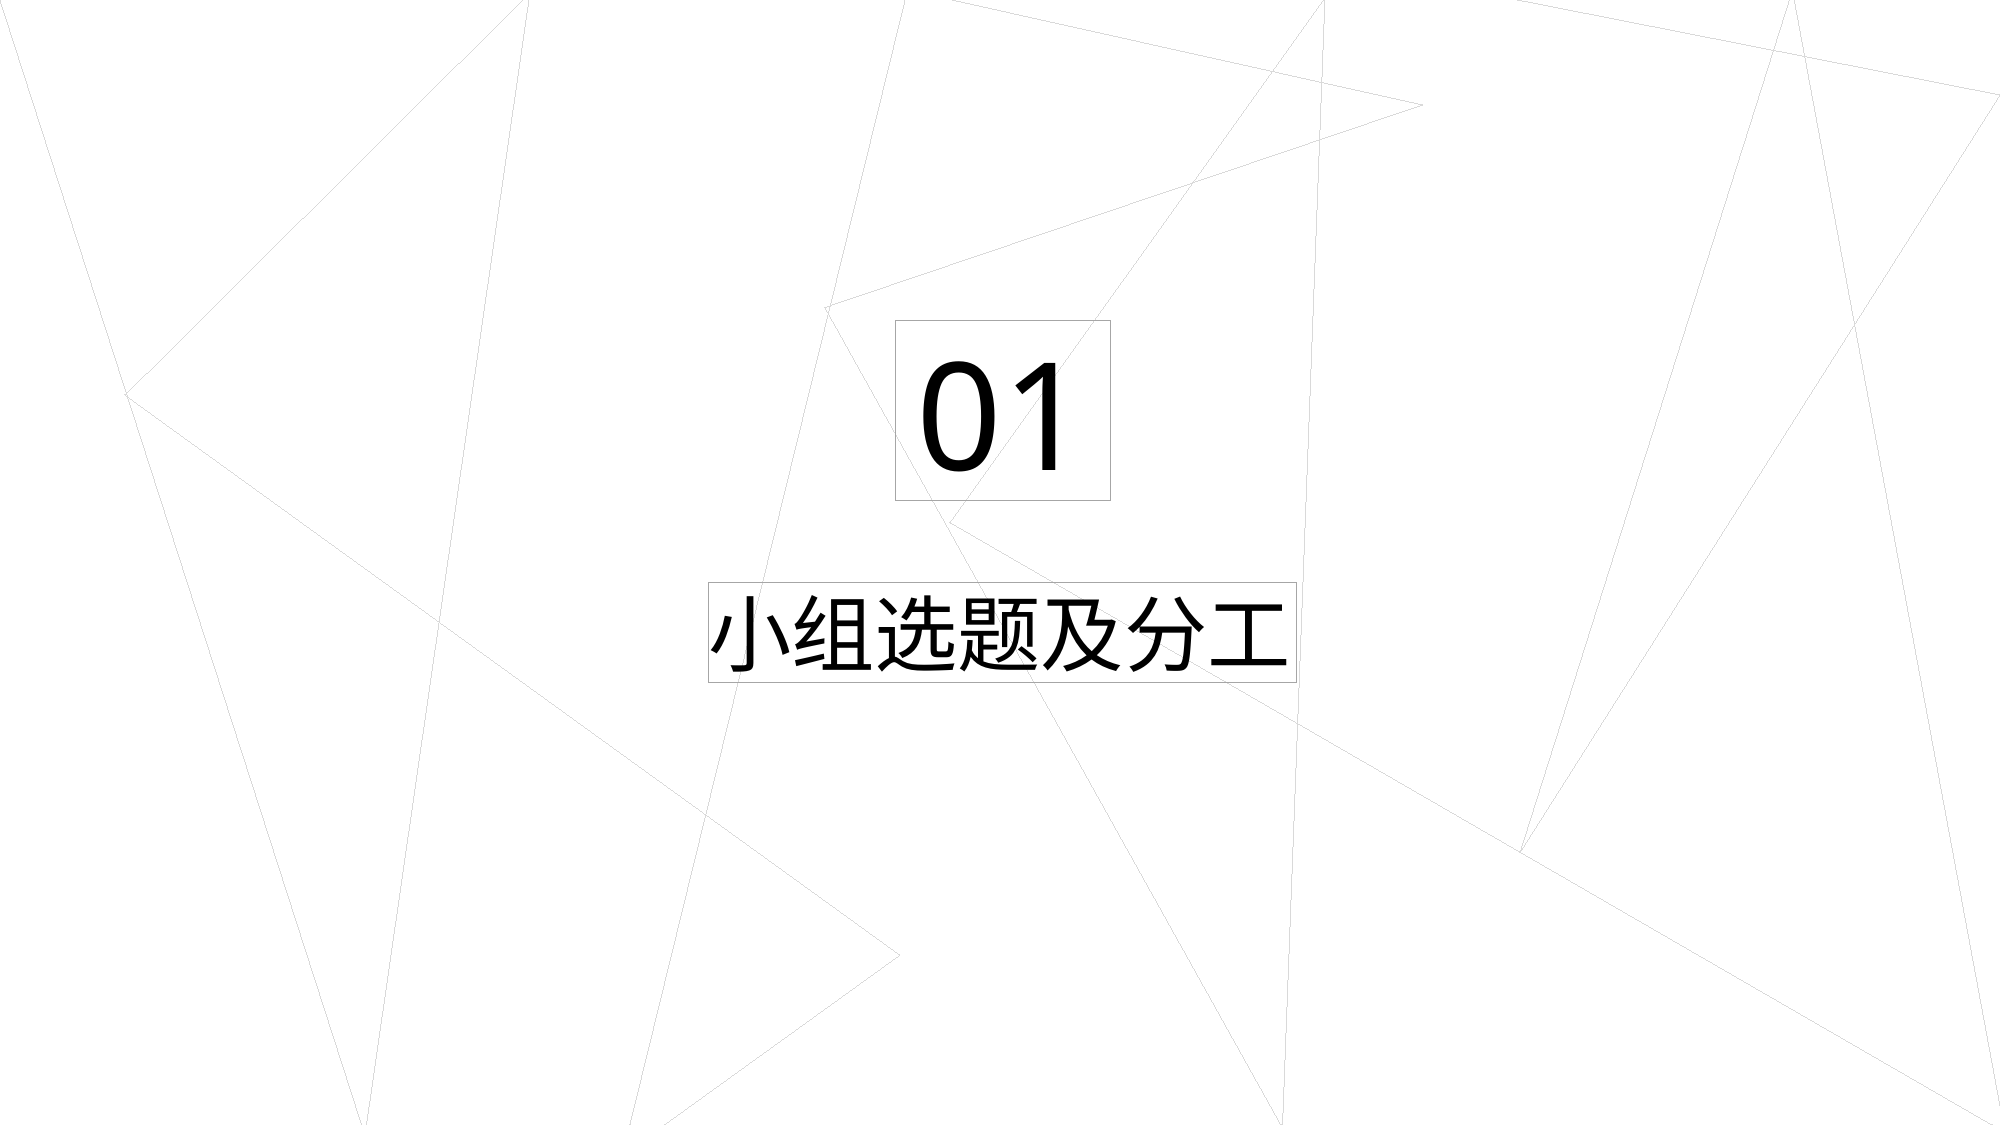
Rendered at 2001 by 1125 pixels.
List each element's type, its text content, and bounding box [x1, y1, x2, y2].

text_box 01 [895, 320, 1111, 501]
text_box 小组选题及分工 [708, 582, 1297, 683]
text_box [0, 0, 2000, 1125]
